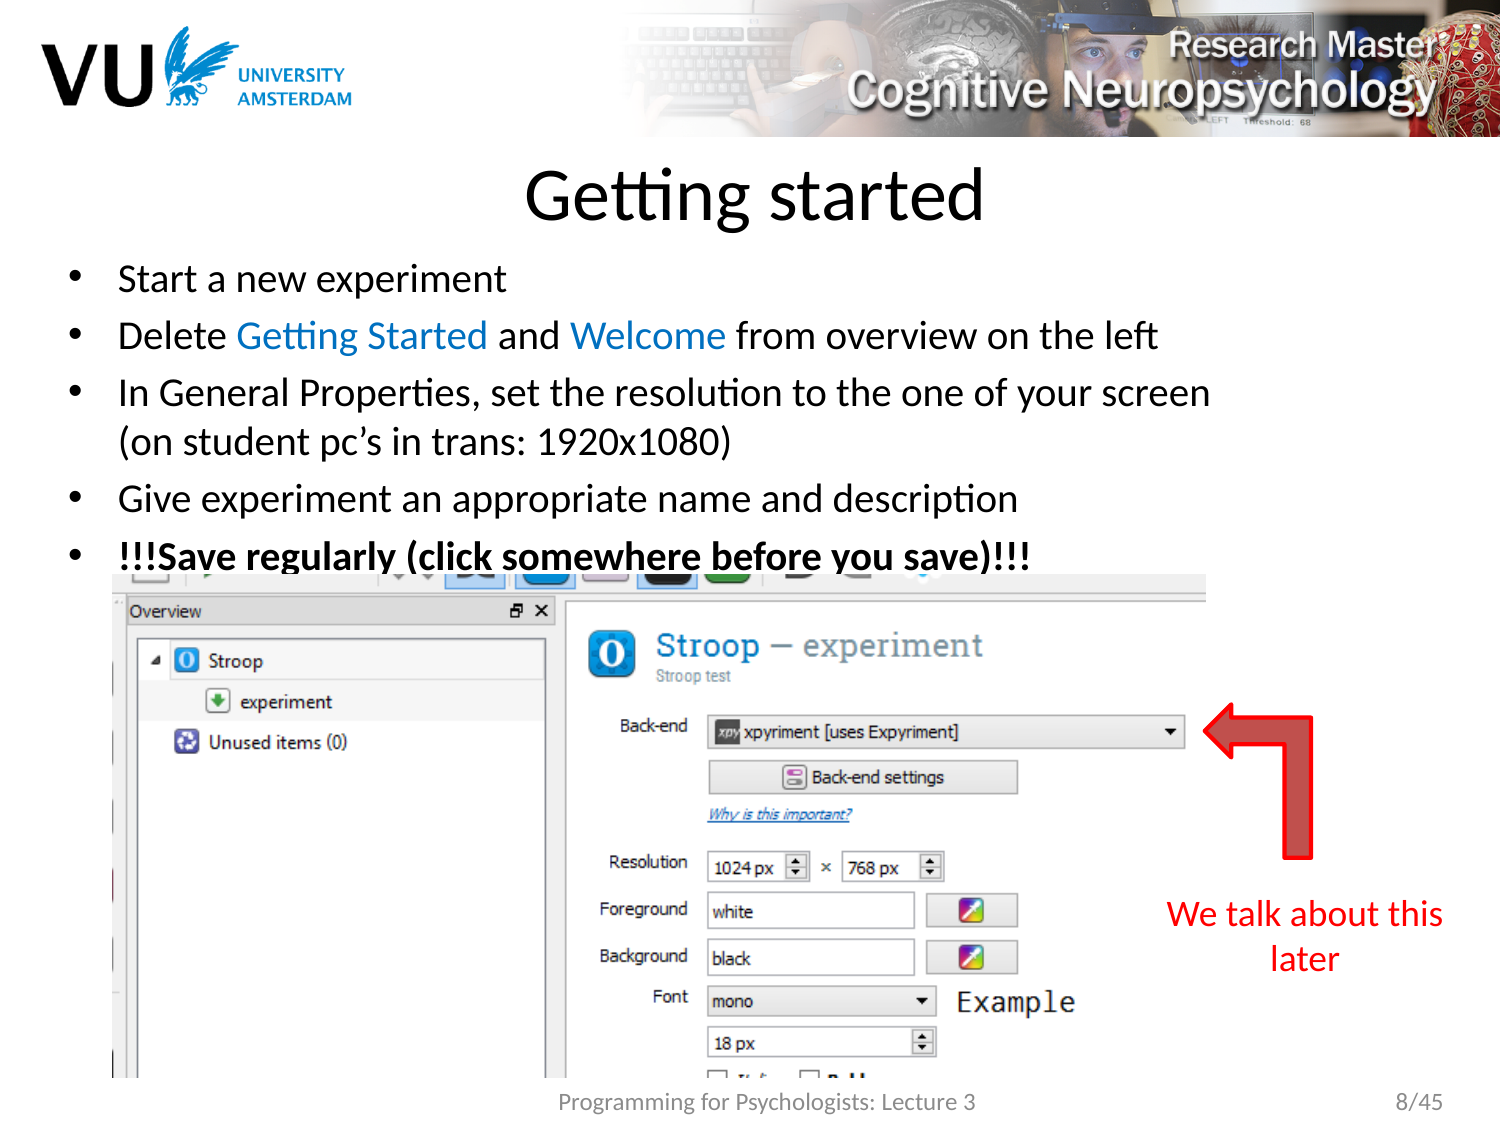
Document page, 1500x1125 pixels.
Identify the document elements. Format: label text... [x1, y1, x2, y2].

slide_number 8/45 [1269, 1082, 1459, 1118]
picture [111, 573, 1207, 1078]
text_box We talk about this later [1212, 881, 1459, 987]
list Start a new experiment Delete Getting Started and Welcome from overview on the left In General Properties, set the resolution to the one of your screen (on student pc’s in trans: 1920x1080) Give experiment an appropriate name and description !!!Save regularly (click somewhere before you save)!!! [53, 243, 1459, 587]
title Getting started [53, 137, 1459, 243]
text_box [1212, 702, 1314, 860]
footer Programming for Psychologists: Lecture 3 [277, 1082, 1258, 1118]
picture [0, 0, 1500, 137]
